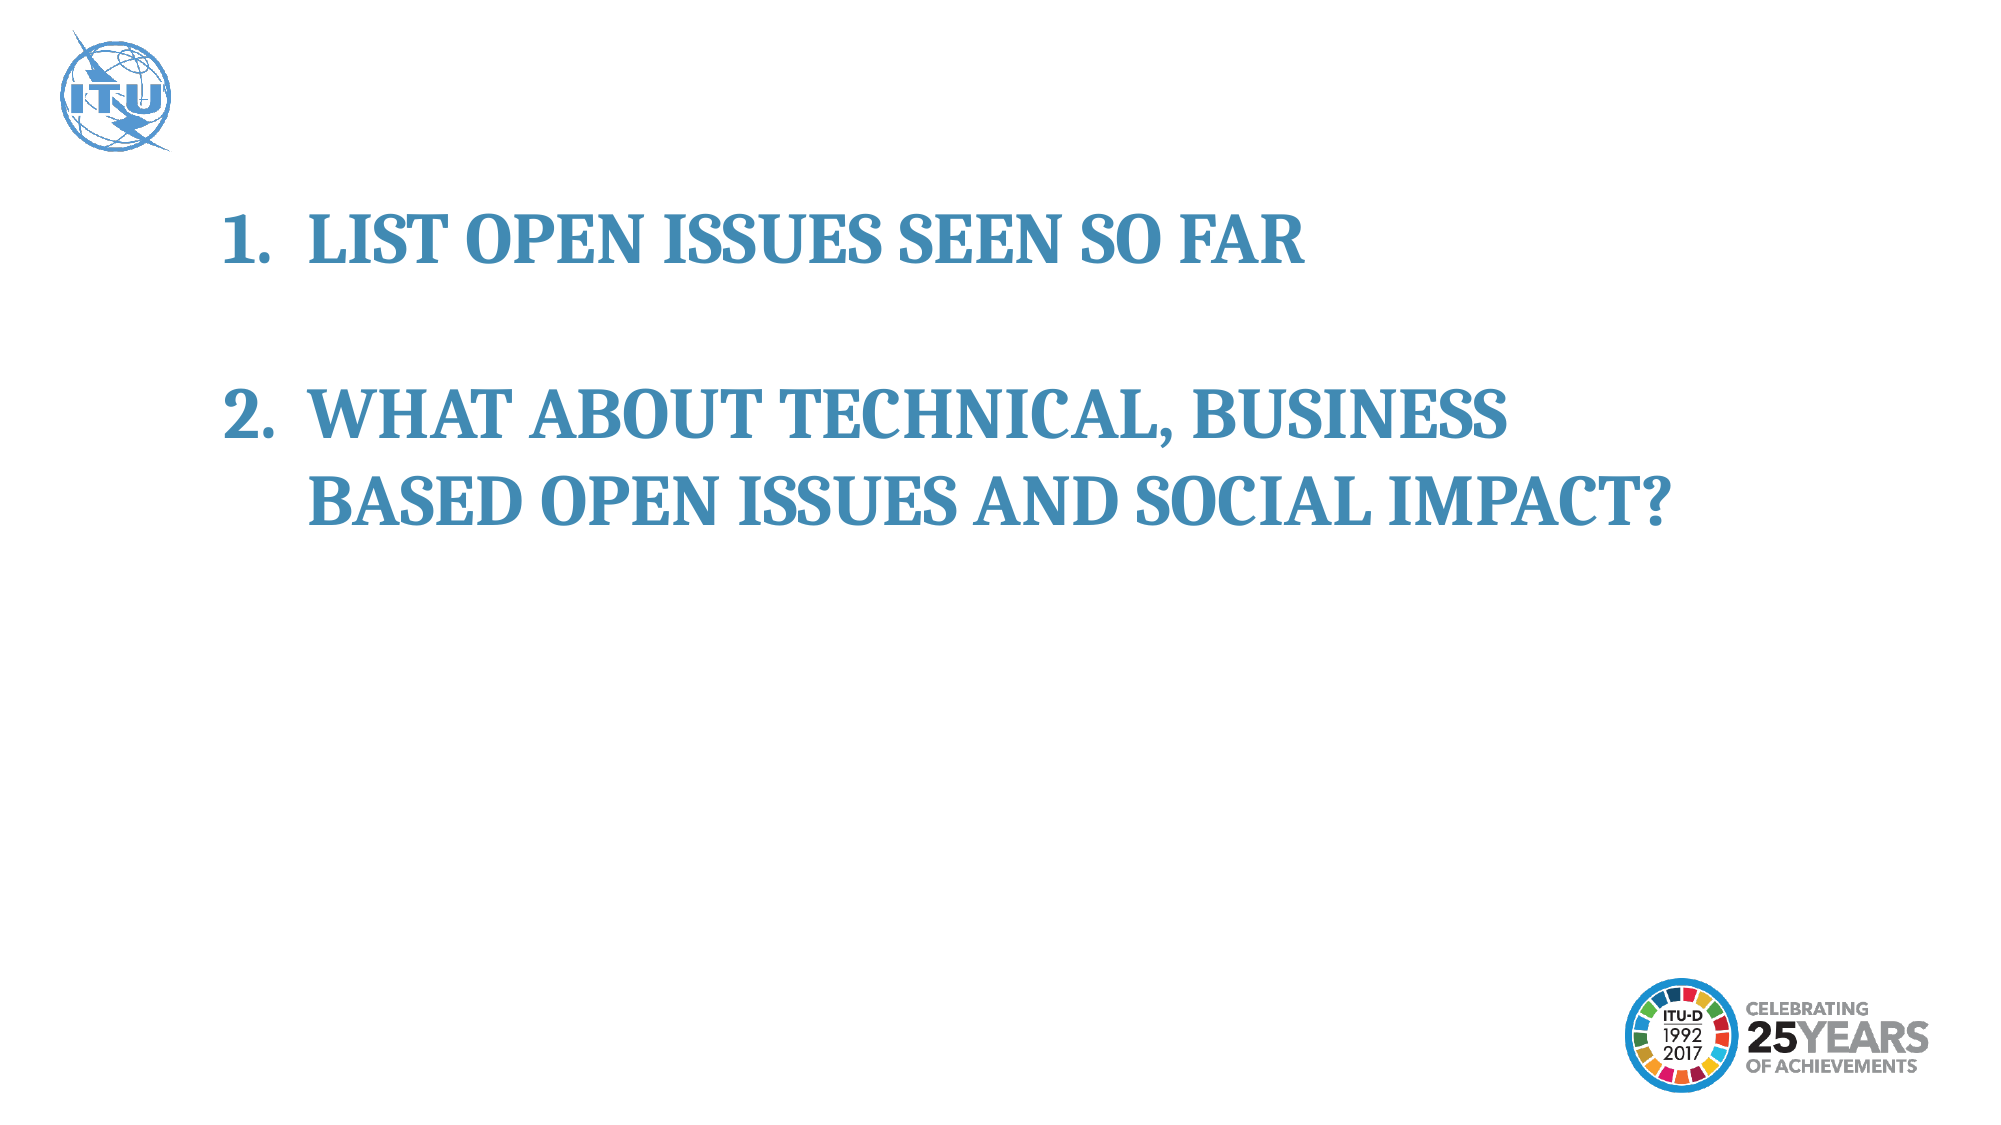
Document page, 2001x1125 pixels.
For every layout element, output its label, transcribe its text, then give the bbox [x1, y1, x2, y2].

text_box LIST OPEN ISSUES SEEN SO FAR WHAT ABOUT TECHNICAL, BUSINESS BASED OPEN ISSUES AND SOCIAL IMPACT? [208, 183, 1748, 548]
picture [1623, 977, 1930, 1093]
picture [57, 26, 177, 156]
